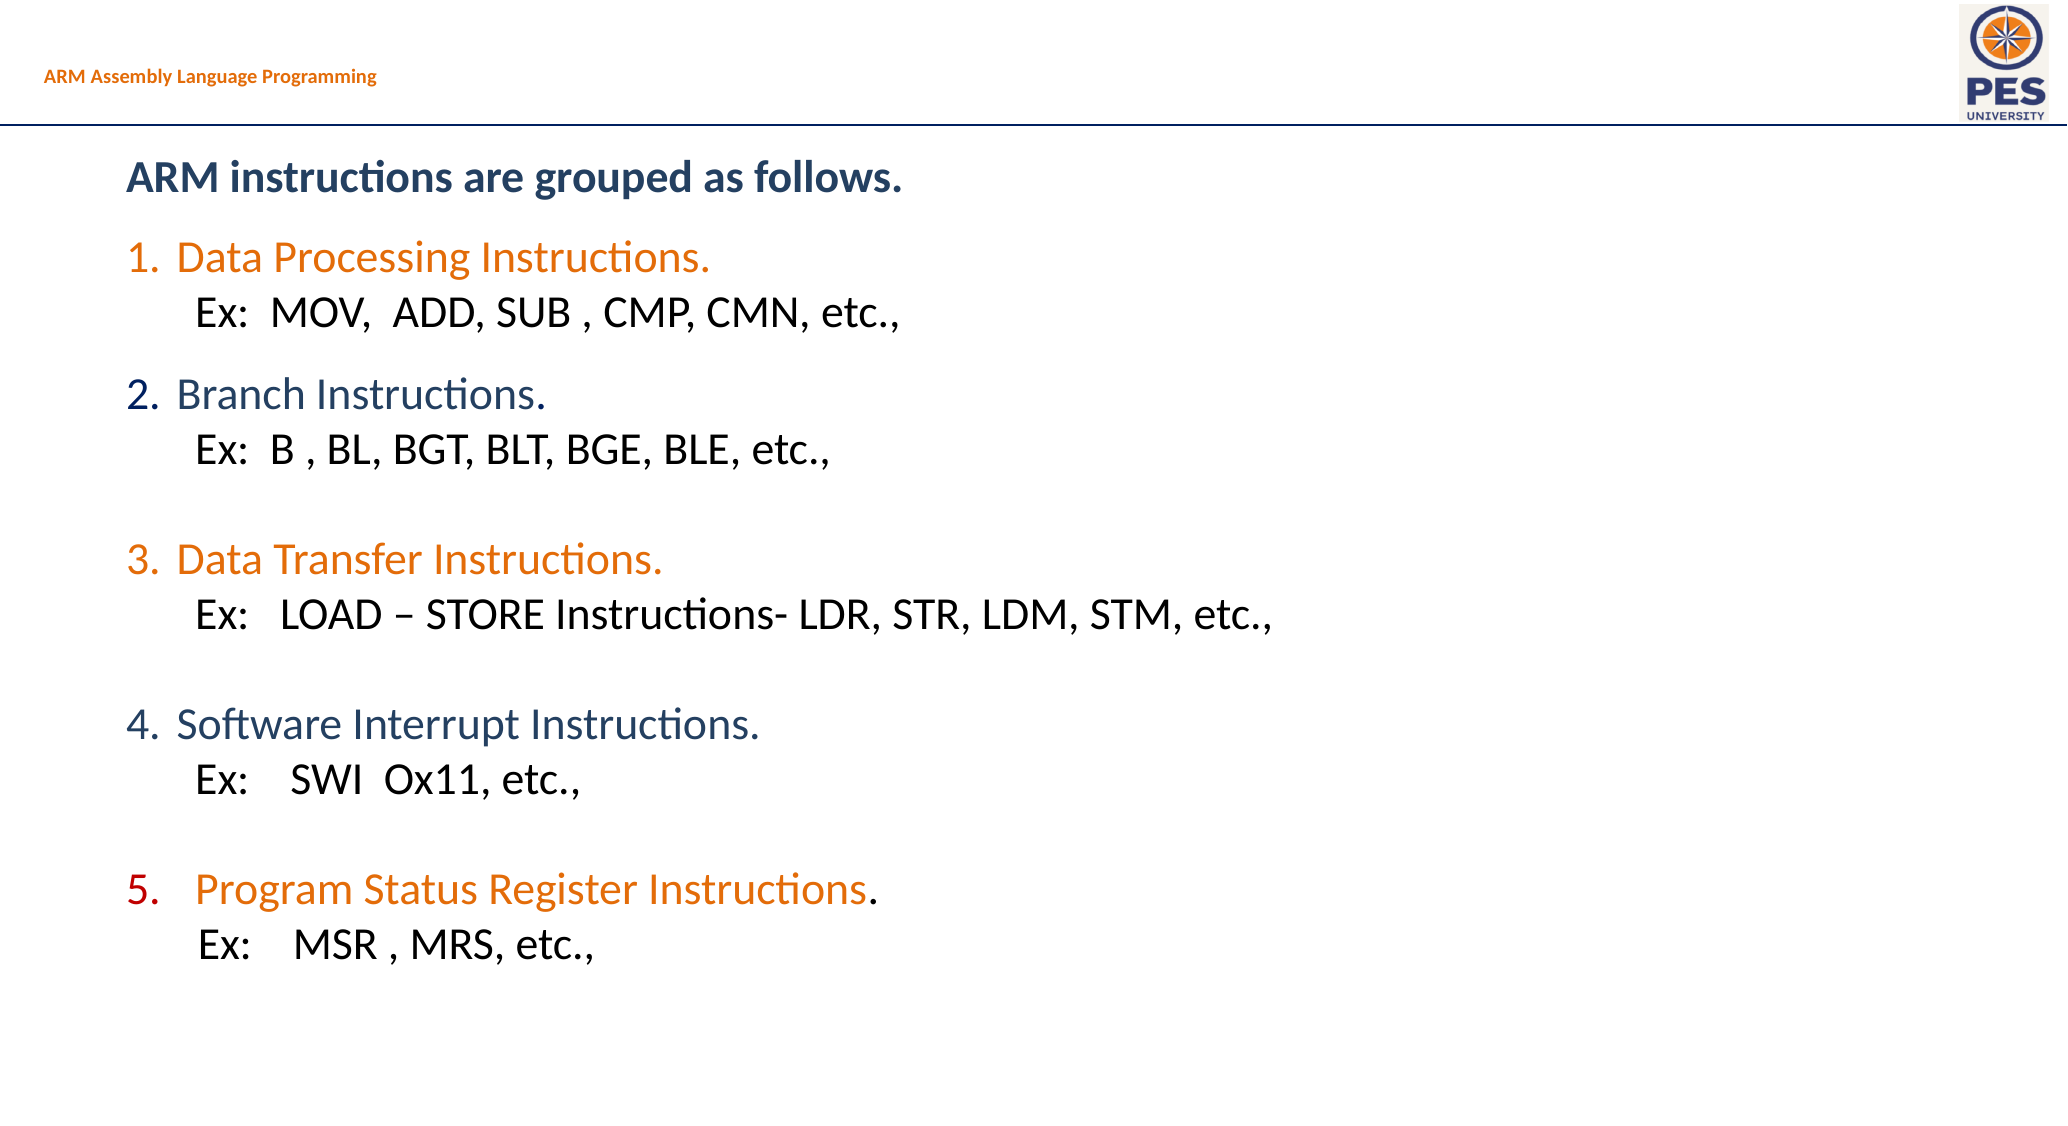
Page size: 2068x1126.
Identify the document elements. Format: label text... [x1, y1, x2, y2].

text_box ARM instructions are grouped as follows. Data Processing Instructions. Ex: MOV, ADD, SUB , CMP, CMN, etc., Branch Instructions. Ex: B , BL, BGT, BLT, BGE, BLE, etc., Data Transfer Instructions. Ex: LOAD – STORE Instructions- LDR, STR, LDM, STM, etc., Software Interrupt Instructions. Ex: SWI Ox11, etc., Program Status Register Instructions. Ex: MSR , MRS, etc., [112, 139, 1919, 976]
picture [1959, 4, 2050, 122]
title ARM Assembly Language Programming [25, 25, 1904, 124]
